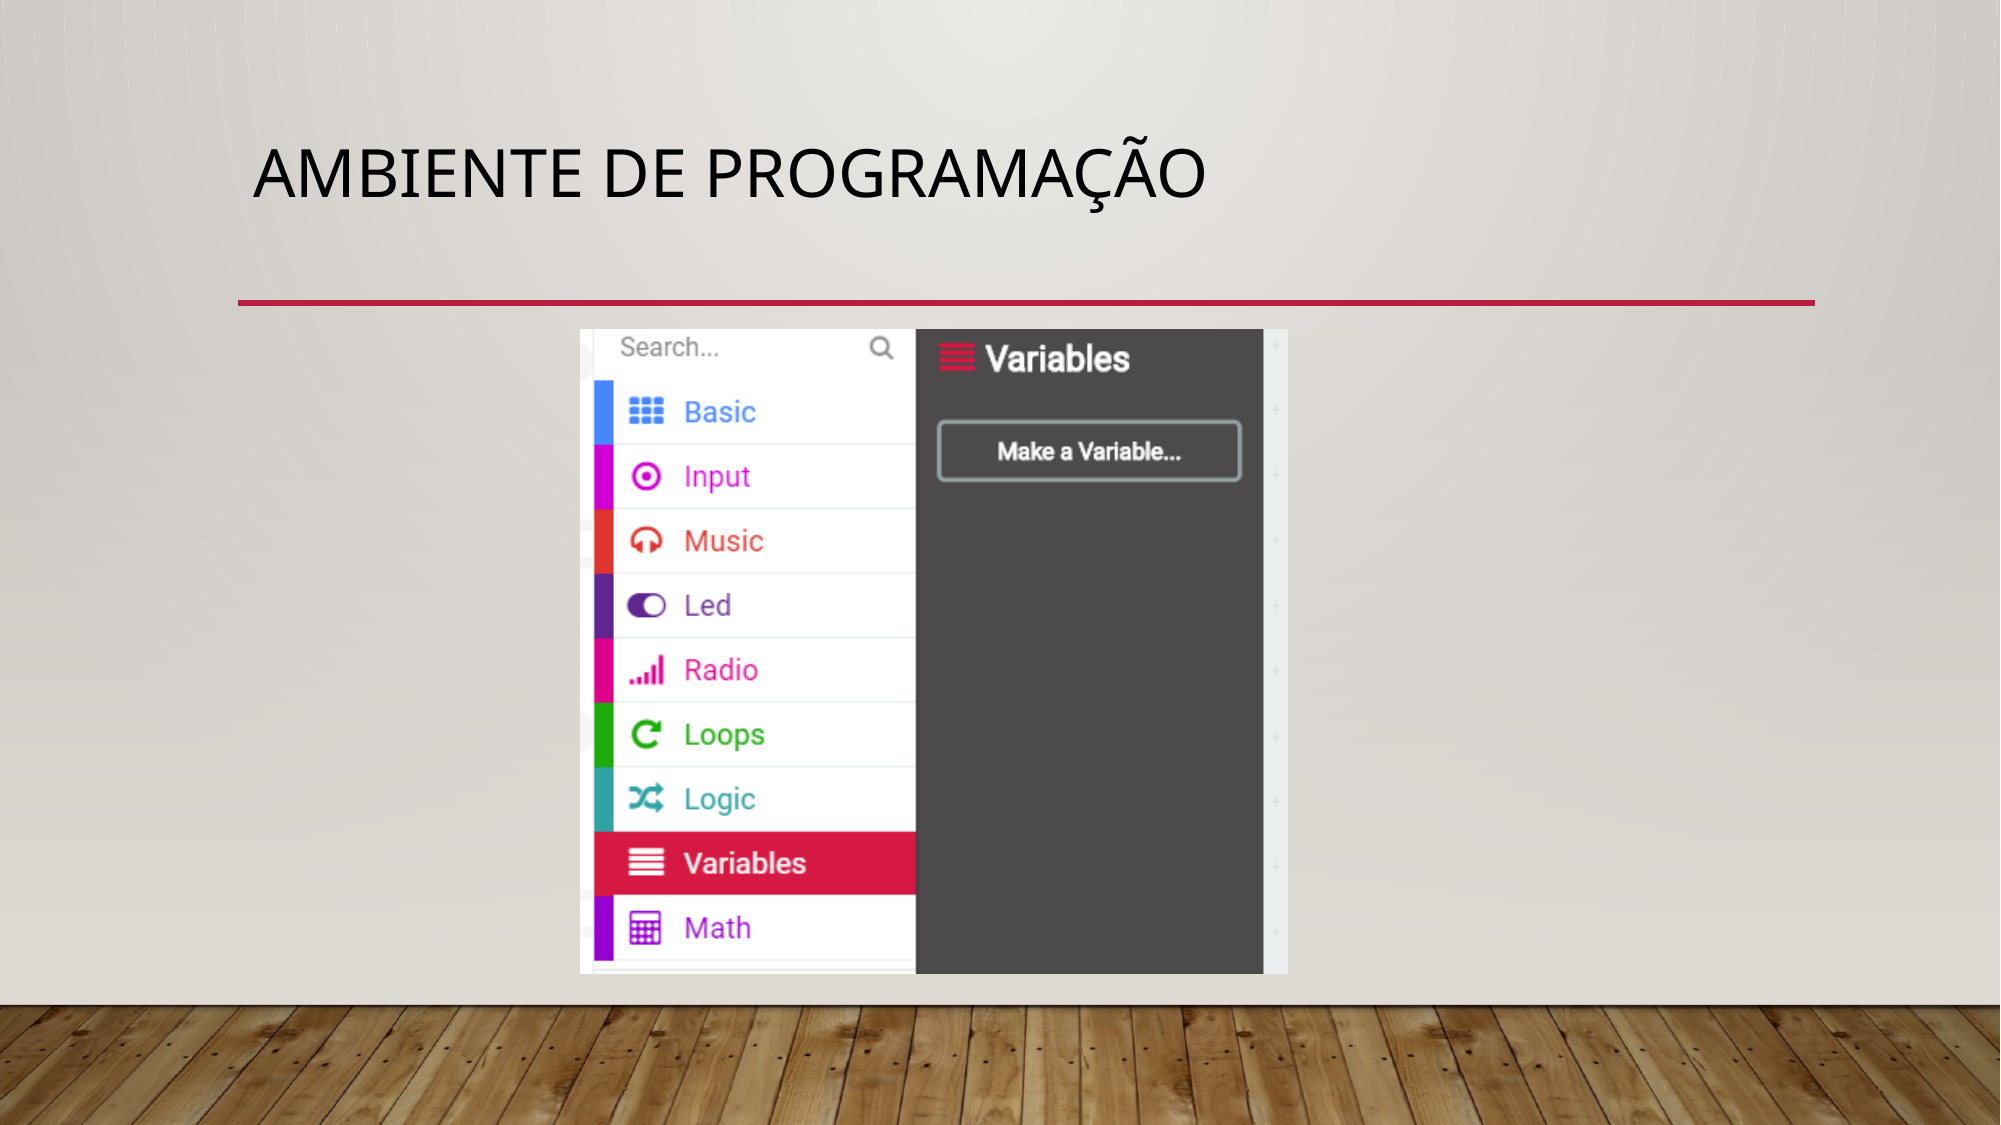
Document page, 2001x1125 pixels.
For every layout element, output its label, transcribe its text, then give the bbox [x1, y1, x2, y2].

title Ambiente de programação [238, 131, 1814, 305]
picture [580, 329, 1288, 974]
picture [0, 1005, 2000, 1125]
